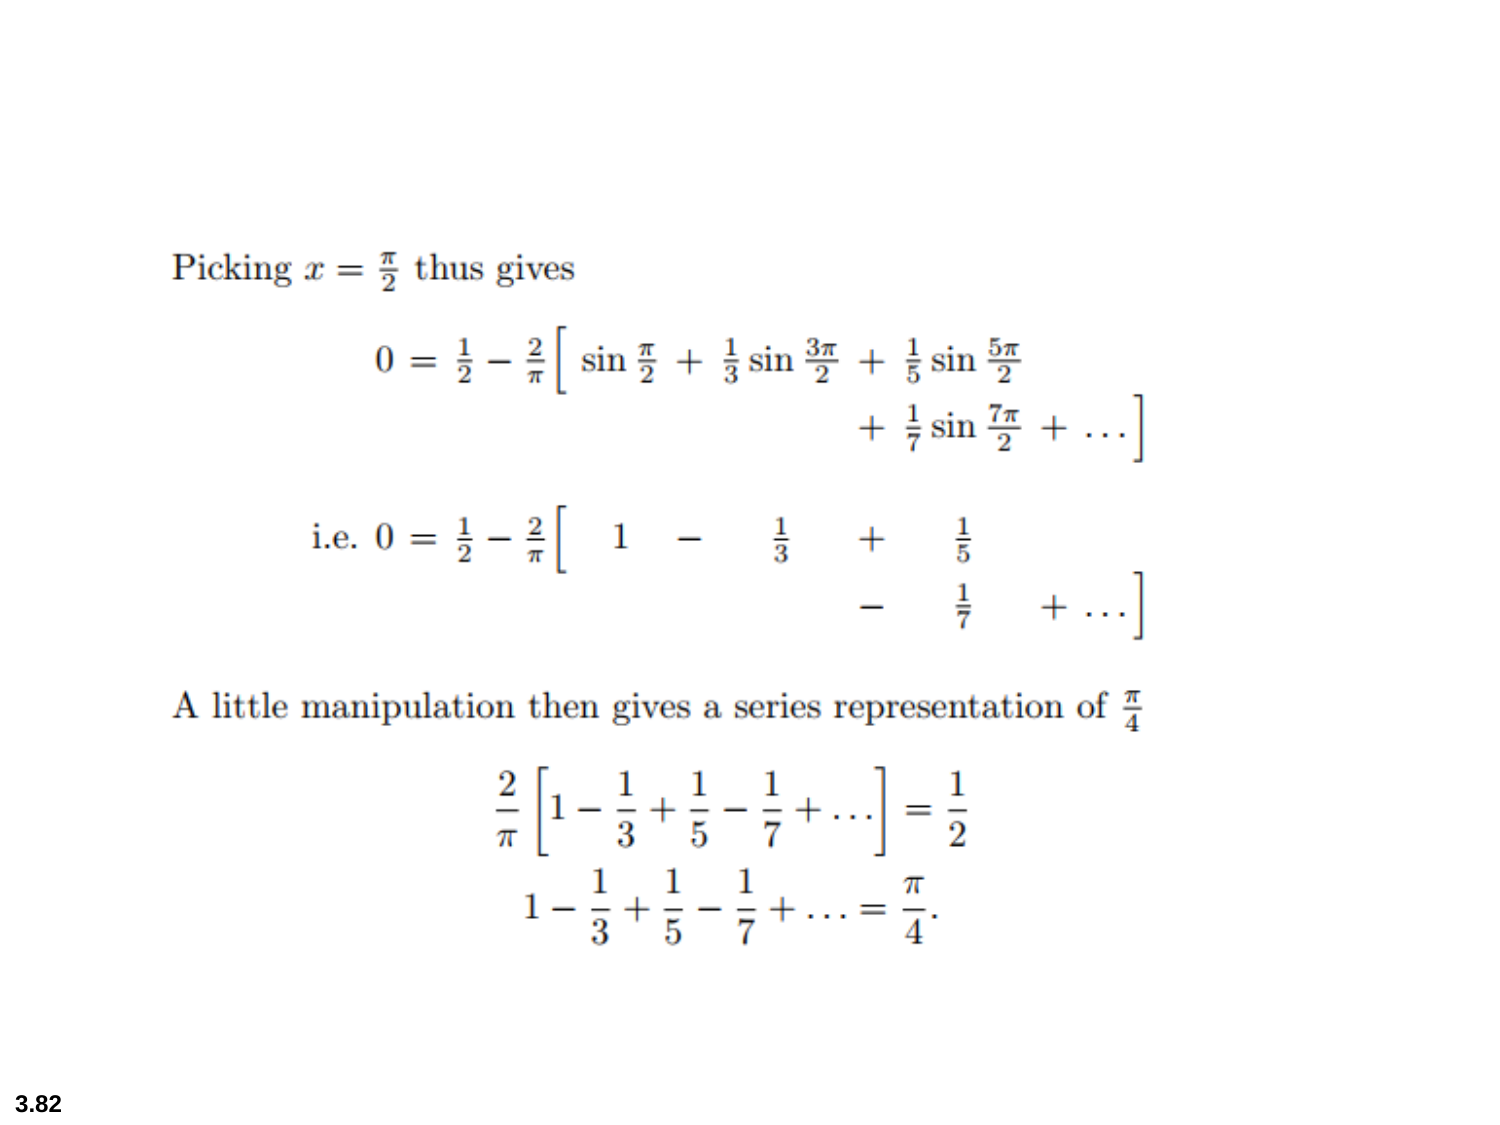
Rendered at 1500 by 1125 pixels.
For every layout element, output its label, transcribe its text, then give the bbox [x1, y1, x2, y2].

slide_number 3.82 [0, 1050, 313, 1125]
picture [149, 237, 1238, 952]
